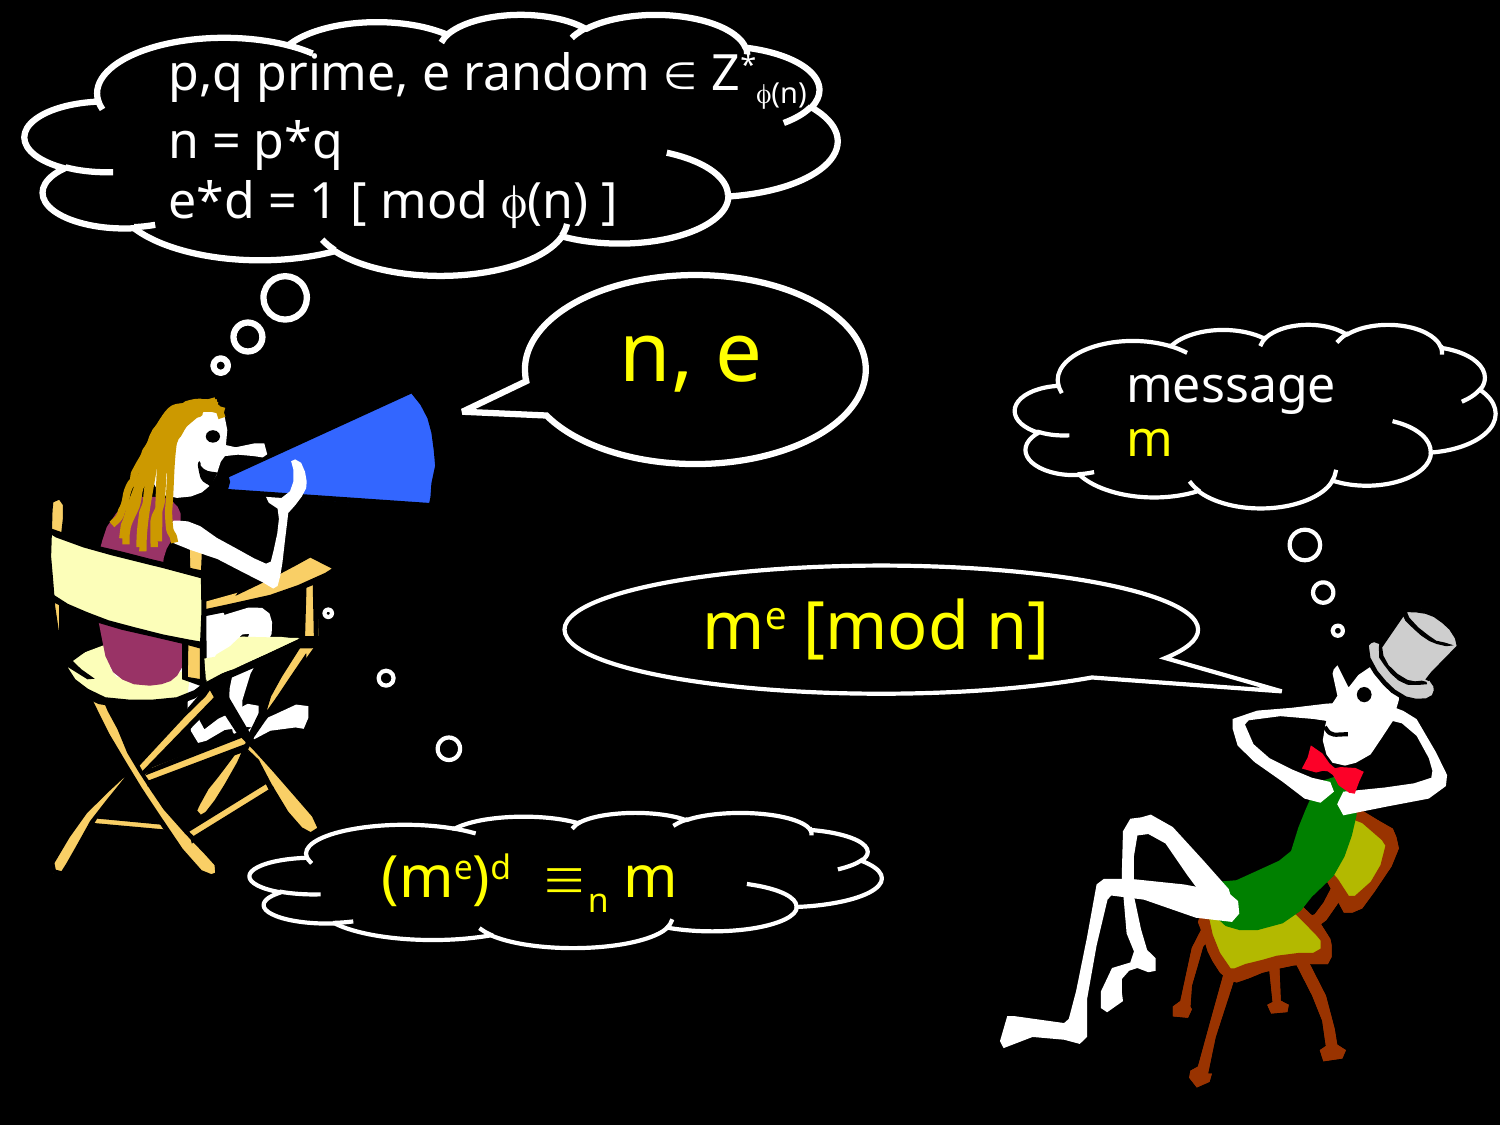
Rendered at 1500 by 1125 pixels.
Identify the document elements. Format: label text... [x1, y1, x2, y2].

text_box message m [1313, 582, 1334, 603]
text_box [449, 14, 733, 33]
text_box [263, 276, 307, 320]
text_box [564, 237, 675, 244]
text_box [310, 22, 443, 33]
text_box me [mod n] [564, 565, 1180, 694]
text_box [822, 114, 838, 169]
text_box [45, 384, 443, 882]
text_box [24, 47, 562, 276]
text_box [213, 358, 228, 373]
text_box n, e [462, 275, 866, 465]
text_box (me)d n m [263, 812, 882, 949]
text_box (me)d n m [446, 737, 461, 761]
text_box p,q prime, e random  Z*(n) n = p*q e*d = 1 [ mod (n) ] [153, 33, 822, 237]
text_box message m [1014, 324, 1496, 509]
text_box [233, 322, 263, 352]
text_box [999, 610, 1463, 1088]
text_box message m [1289, 529, 1321, 561]
